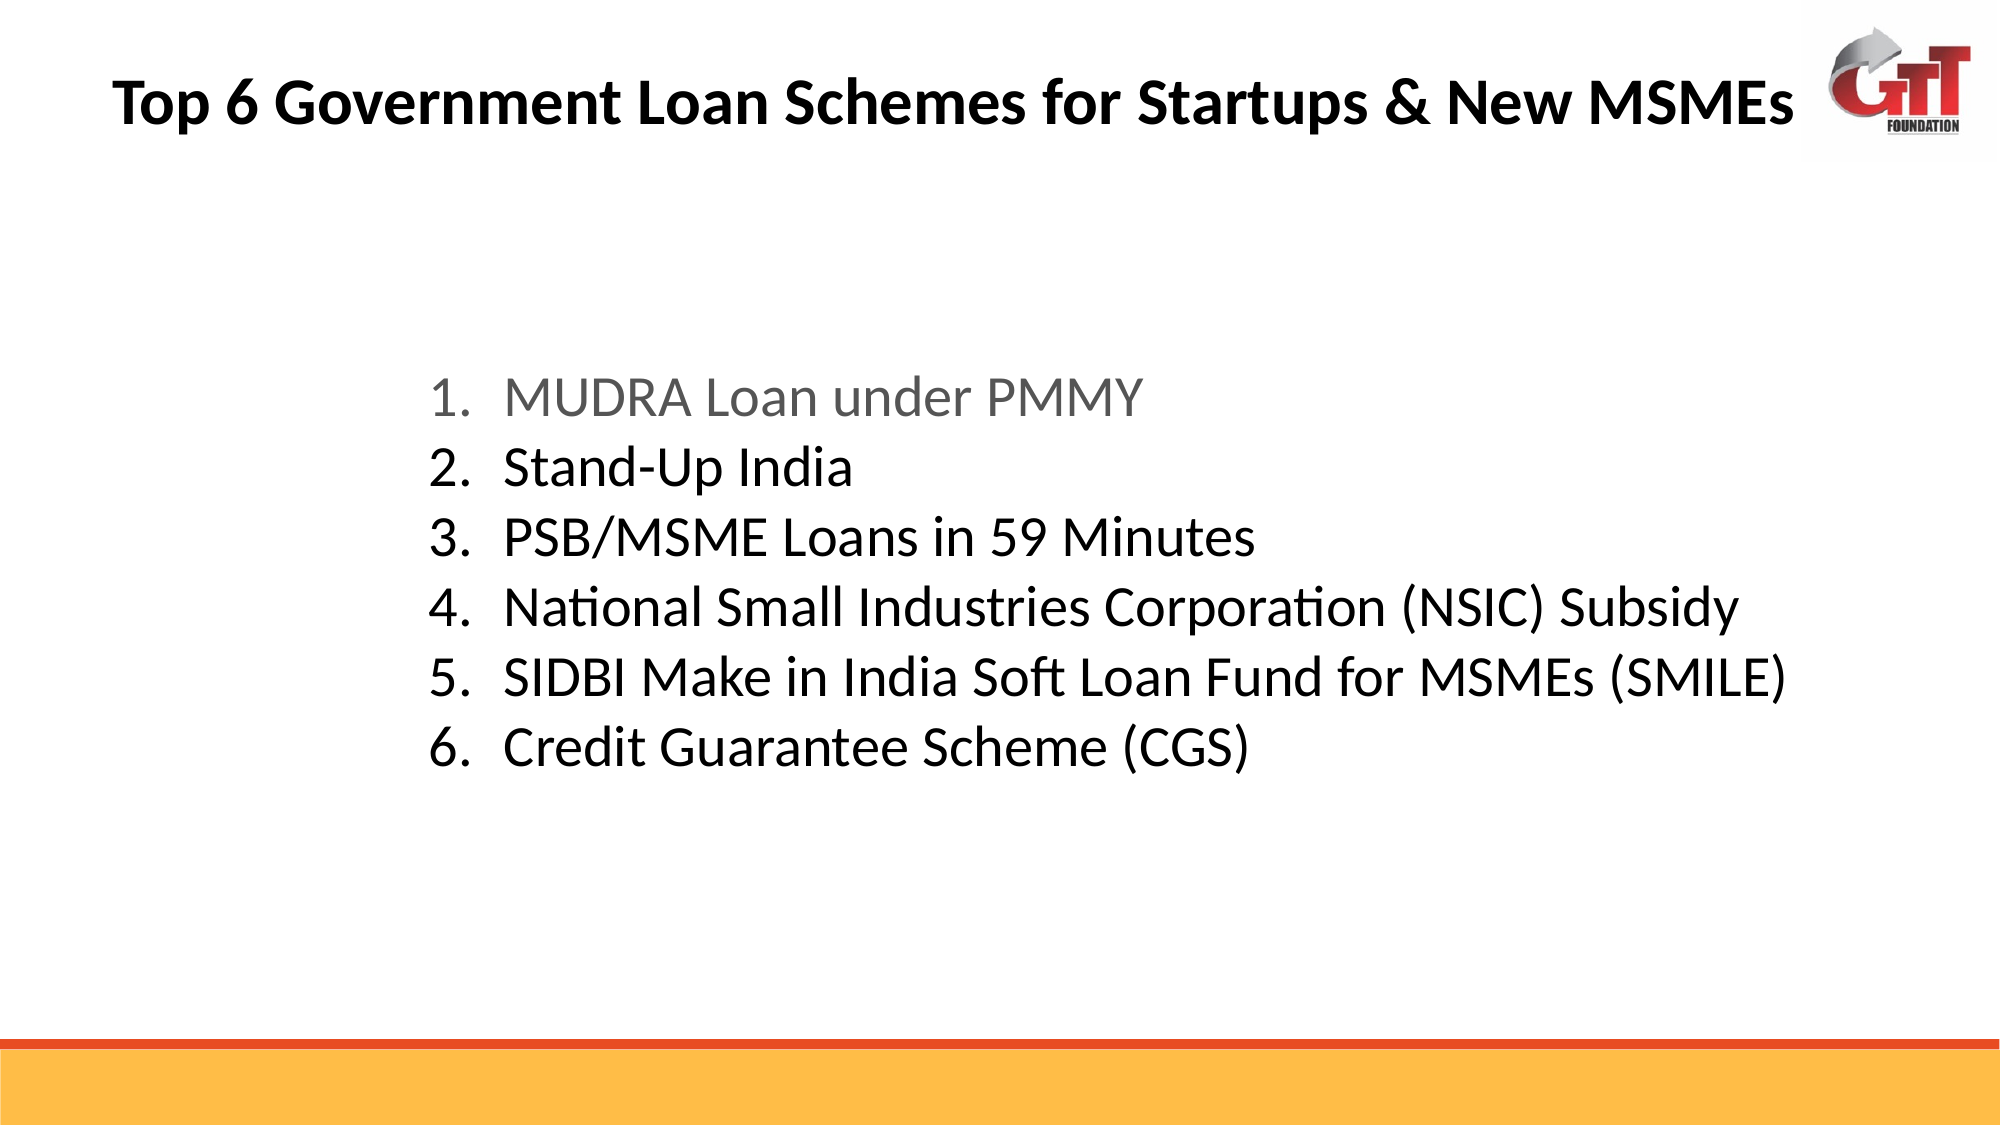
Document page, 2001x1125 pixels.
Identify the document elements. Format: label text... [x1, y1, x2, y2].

text_box MUDRA Loan under PMMY Stand-Up India PSB/MSME Loans in 59 Minutes National Small Industries Corporation (NSIC) Subsidy SIDBI Make in India Soft Loan Fund for MSMEs (SMILE) Credit Guarantee Scheme (CGS) [413, 350, 2000, 876]
text_box Top 6 Government Loan Schemes for Startups & New MSMEs [97, 50, 1796, 146]
picture [1801, 0, 1997, 162]
